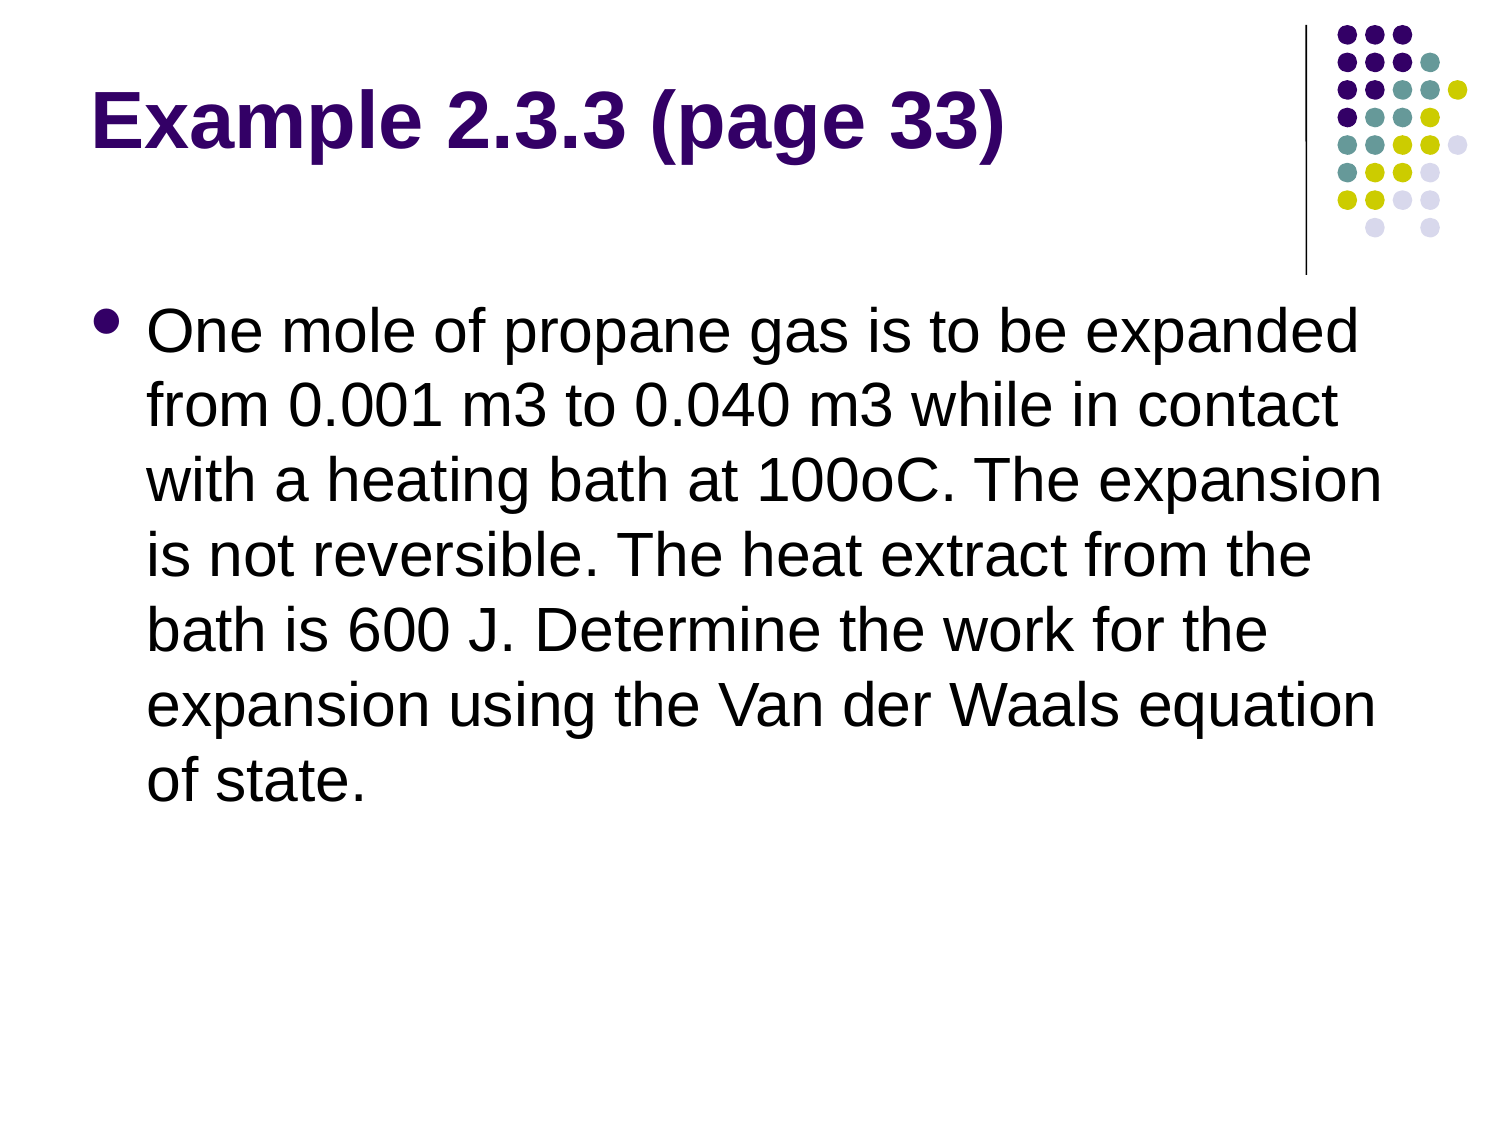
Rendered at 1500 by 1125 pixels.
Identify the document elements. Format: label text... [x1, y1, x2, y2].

list One mole of propane gas is to be expanded from 0.001 m3 to 0.040 m3 while in contact with a heating bath at 100oC. The expansion is not reversible. The heat extract from the bath is 600 J. Determine the work for the expansion using the Van der Waals equation of state. [74, 281, 1426, 1006]
title Example 2.3.3 (page 33) [74, 19, 1313, 173]
